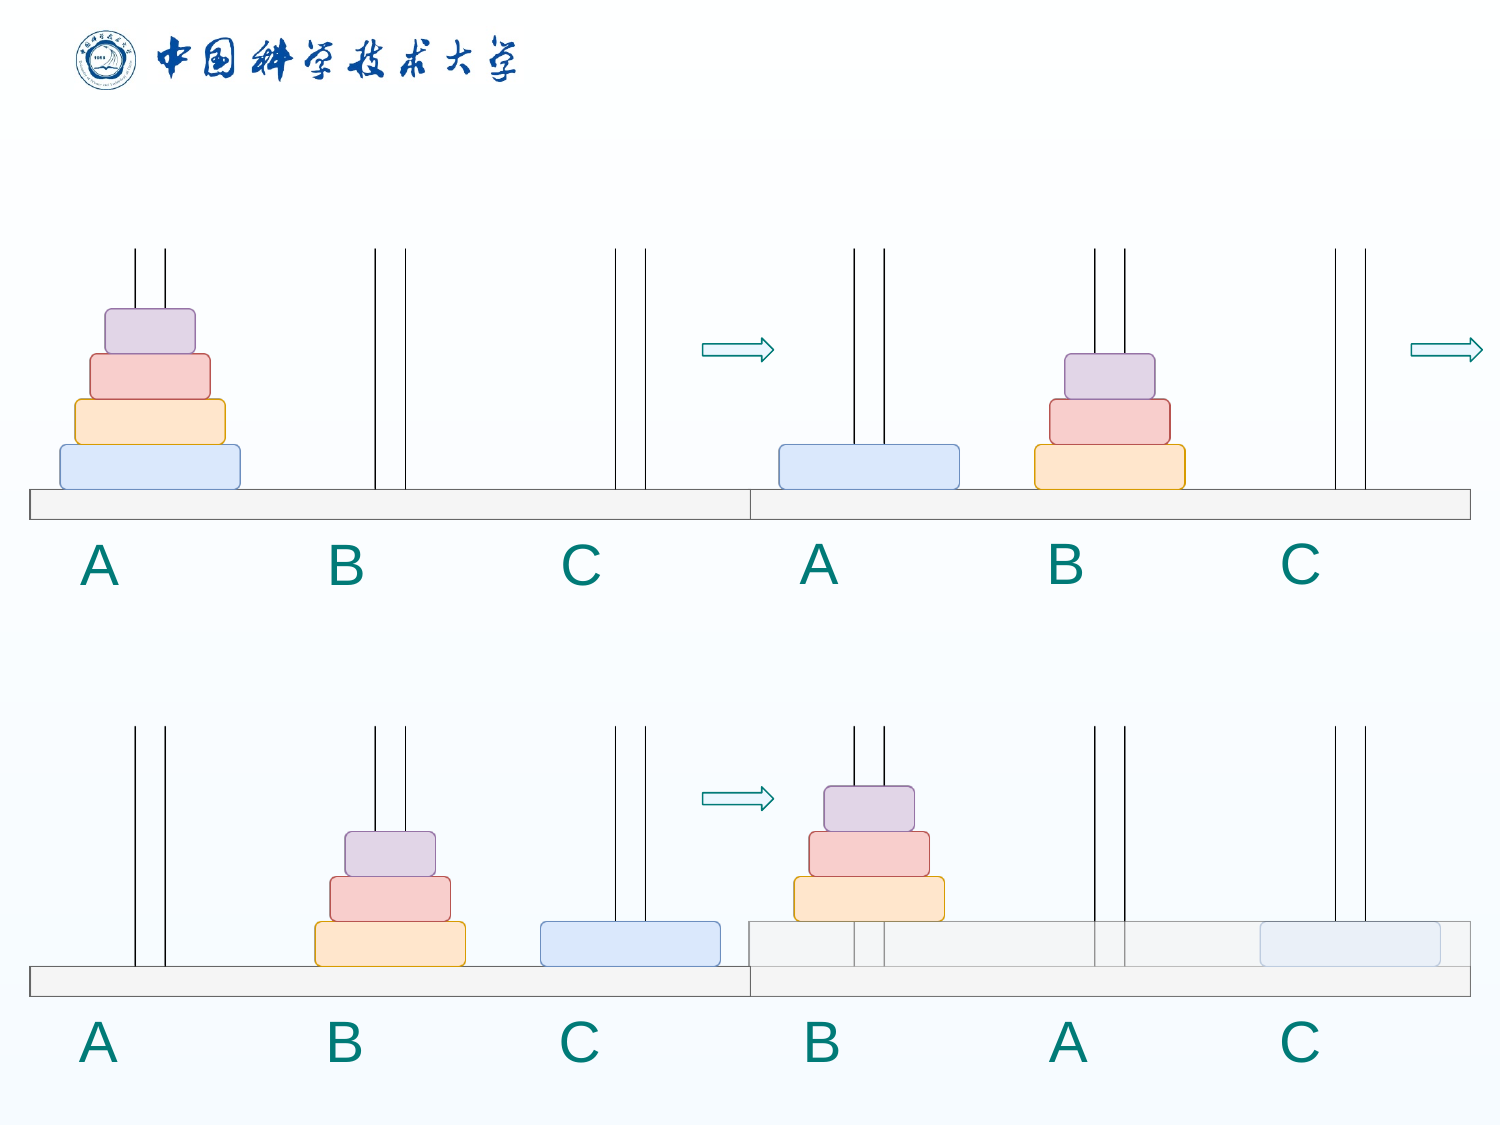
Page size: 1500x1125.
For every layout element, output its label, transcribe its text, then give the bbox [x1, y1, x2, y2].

picture [74, 27, 136, 90]
text_box [1471, 338, 1483, 362]
text_box A B C [59, 520, 721, 605]
text_box A B C [778, 520, 1441, 605]
picture [29, 605, 1471, 1012]
text_box B A C [780, 1012, 1442, 1125]
picture [29, 127, 1471, 520]
text_box A B C [58, 997, 720, 1125]
picture [147, 26, 524, 84]
